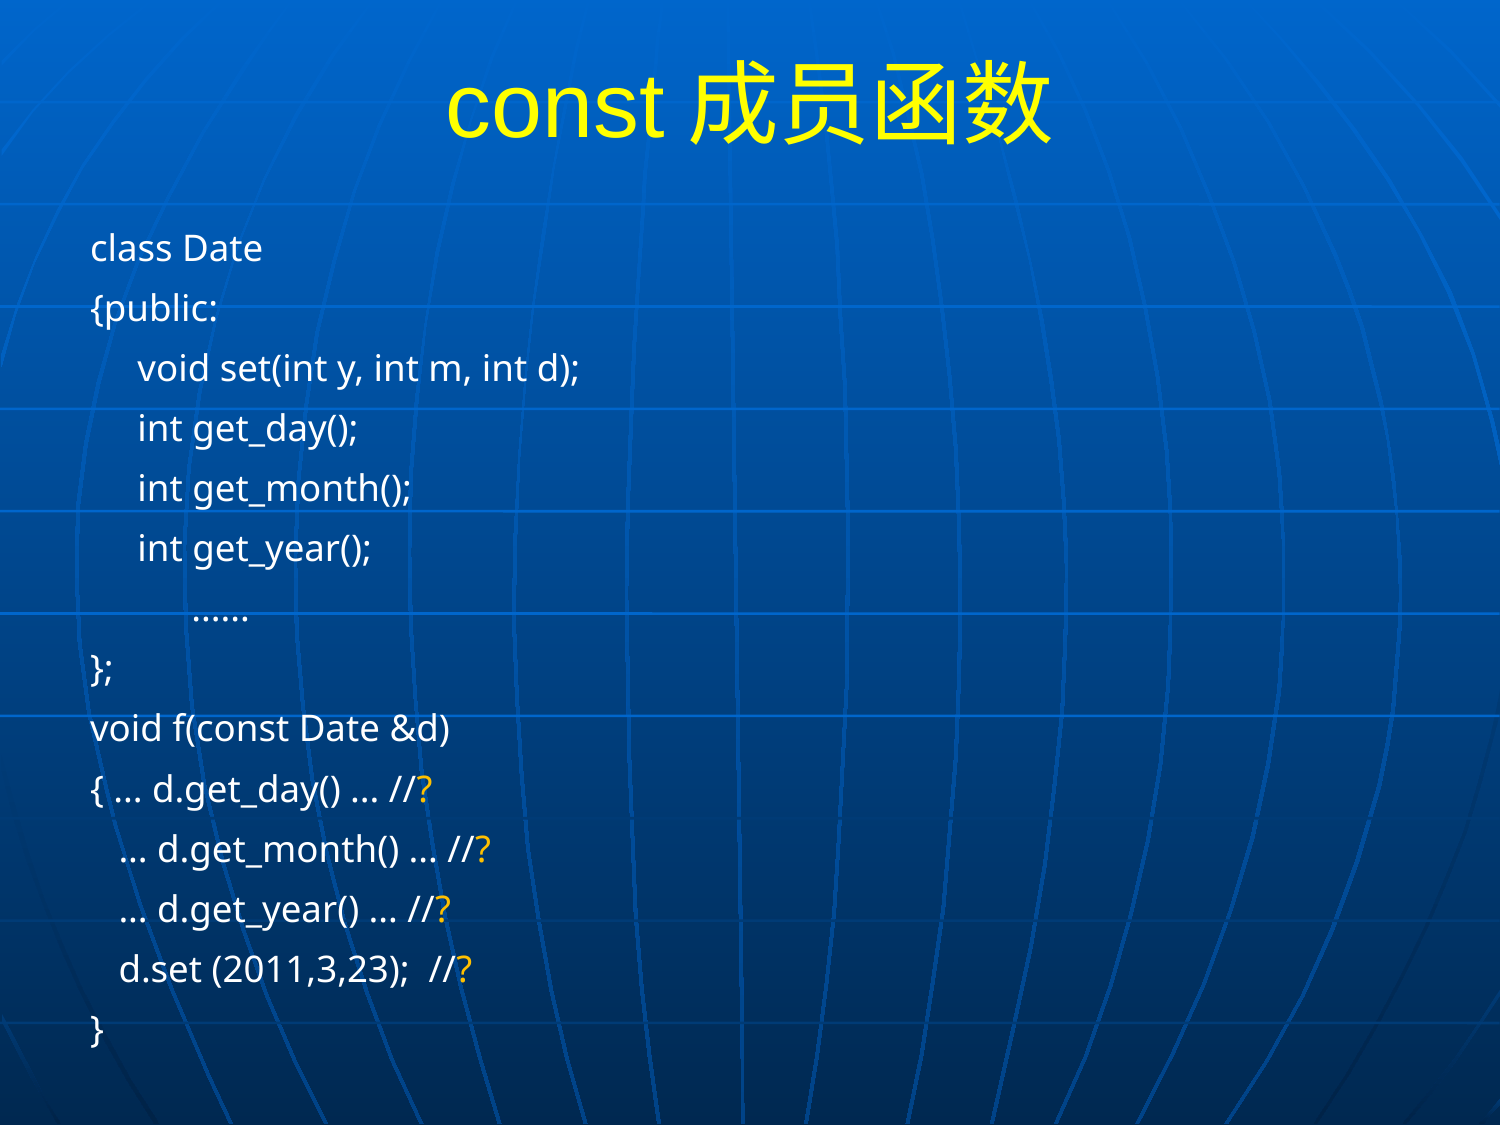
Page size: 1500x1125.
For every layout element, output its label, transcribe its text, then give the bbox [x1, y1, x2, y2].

list class Date {public: void set(int y, int m, int d); int get_day(); int get_month(); int get_year(); ...... }; void f(const Date &d) { ... d.get_day() ... //? ... d.get_month() ... //? ... d.get_year() ... //? d.set (2011,3,23); //? } [74, 207, 1426, 1059]
title const成员函数 [74, 6, 1426, 195]
